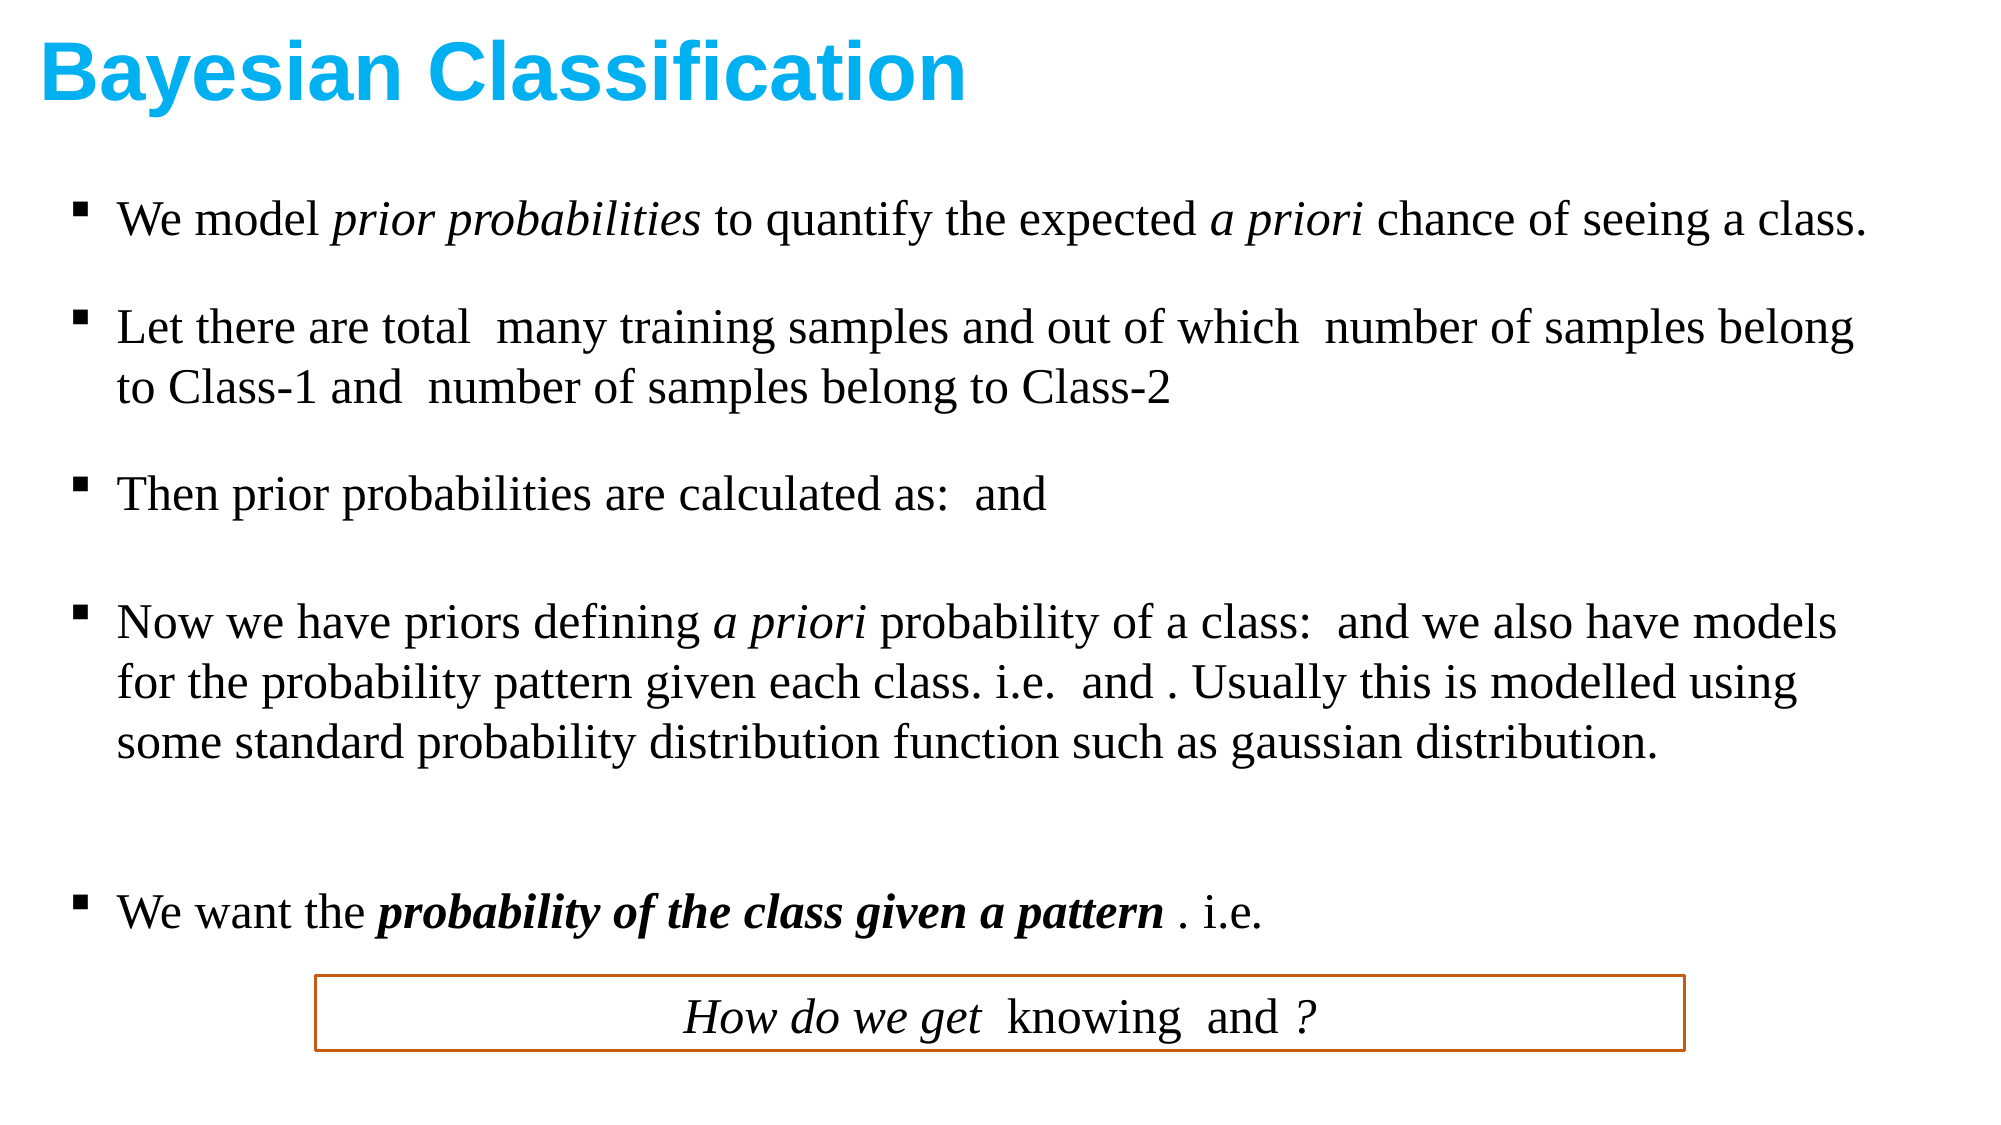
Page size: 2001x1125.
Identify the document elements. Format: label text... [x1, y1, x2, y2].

text_box Bayesian Classification [24, 9, 1572, 125]
text_box We model prior probabilities to quantify the expected a priori chance of seeing a class. [54, 178, 1885, 254]
